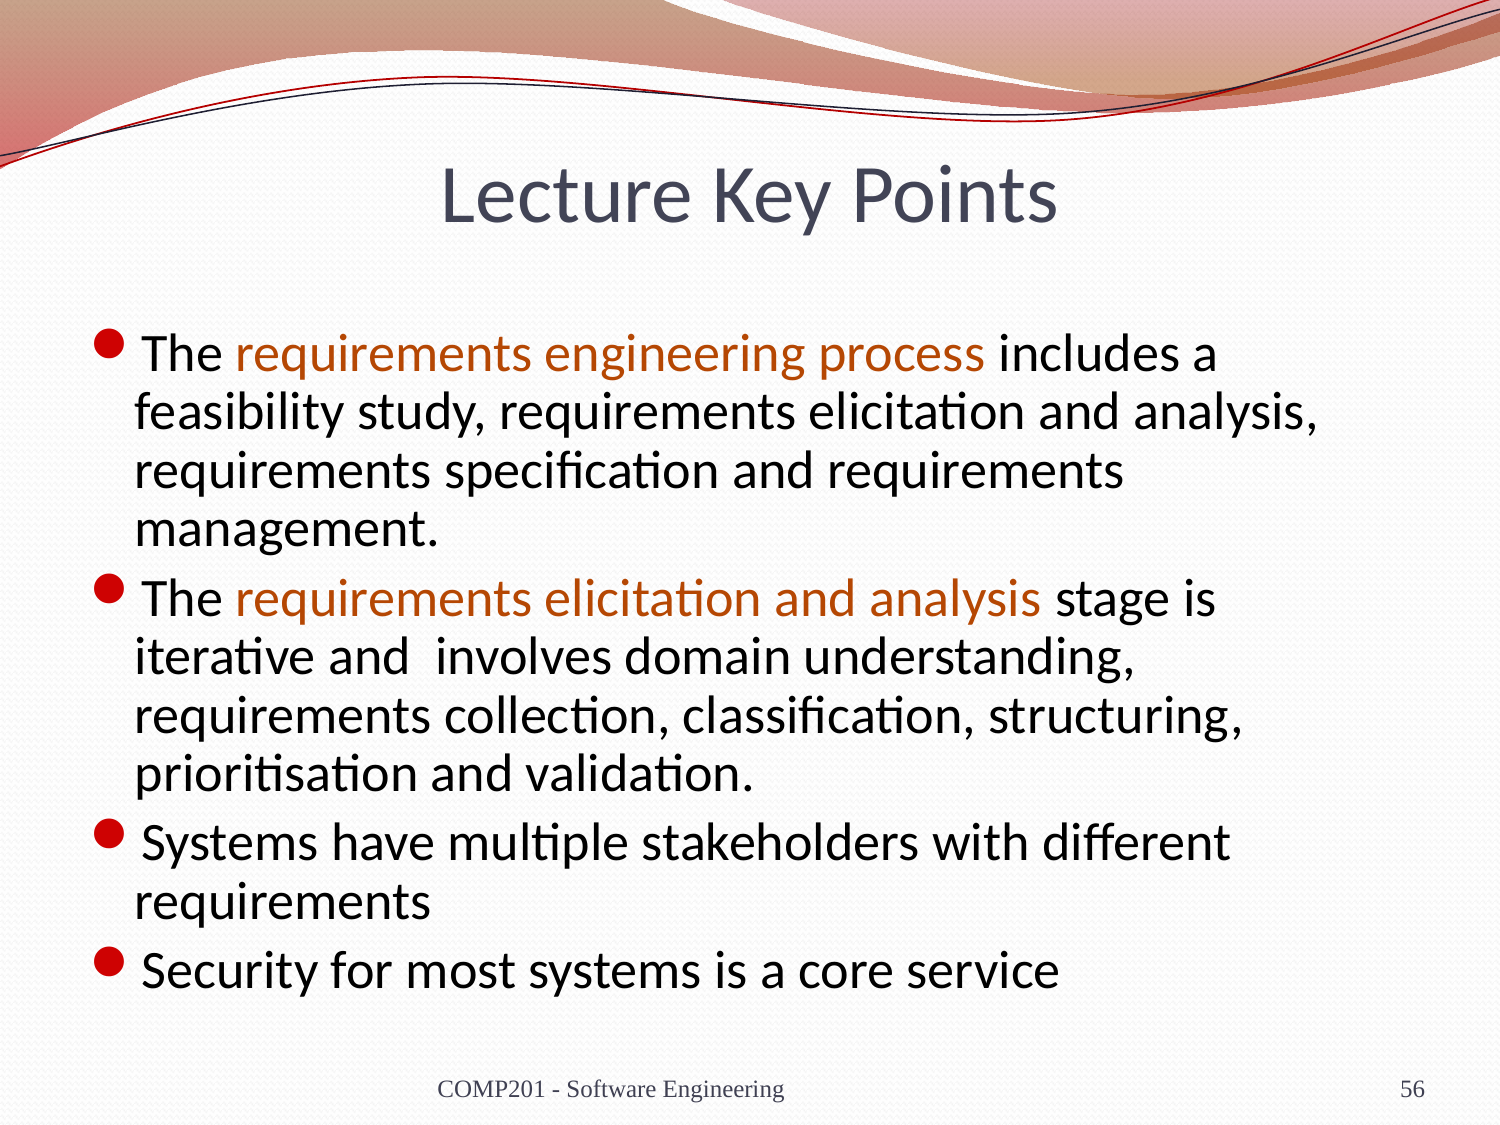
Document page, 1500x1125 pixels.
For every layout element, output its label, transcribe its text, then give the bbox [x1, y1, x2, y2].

list The requirements engineering process includes a feasibility study, requirements elicitation and analysis, requirements specification and requirements management. The requirements elicitation and analysis stage is iterative and involves domain understanding, requirements collection, classification, structuring, prioritisation and validation. Systems have multiple stakeholders with different requirements Security for most systems is a core service [75, 317, 1425, 1038]
title Lecture Key Points [75, 115, 1425, 247]
footer COMP201 - Software Engineering [437, 1042, 988, 1103]
slide_number 56 [1299, 1042, 1425, 1103]
